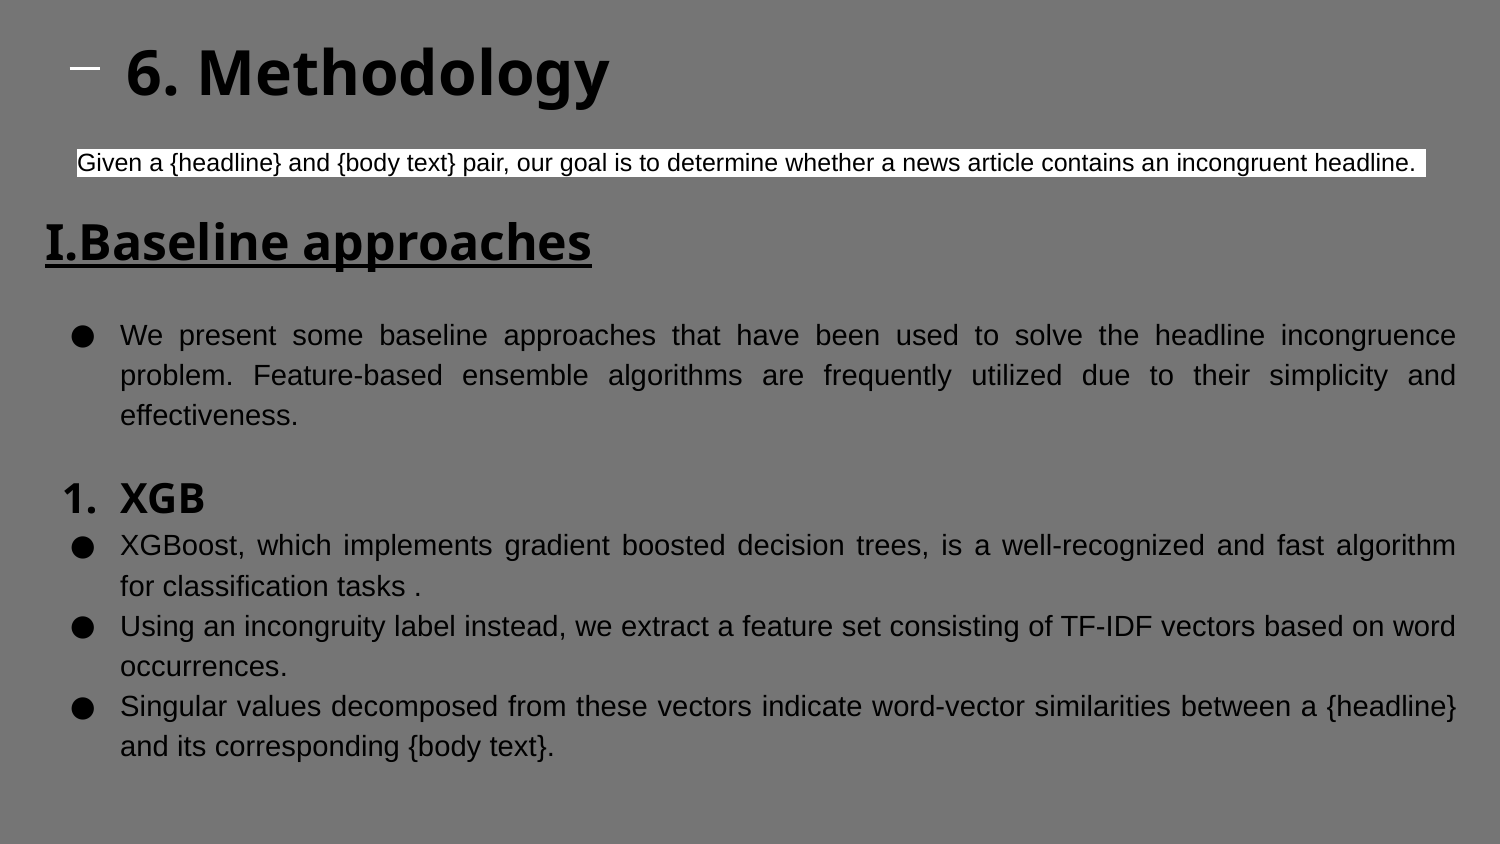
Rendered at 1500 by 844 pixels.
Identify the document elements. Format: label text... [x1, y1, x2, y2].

title 6. Methodology Given a {headline} and {body text} pair, our goal is to determine whether a news article contains an incongruent headline. I.Baseline approaches We present some baseline approaches that have been used to solve the headline incongruence problem. Feature-based ensemble algorithms are frequently utilized due to their simplicity and effectiveness. XGB XGBoost, which implements gradient boosted decision trees, is a well-recognized and fast algorithm for classification tasks . Using an incongruity label instead, we extract a feature set consisting of TF-IDF vectors based on word occurrences. Singular values decomposed from these vectors indicate word-vector similarities between a {headline} and its corresponding {body text}. [30, 234, 1474, 726]
